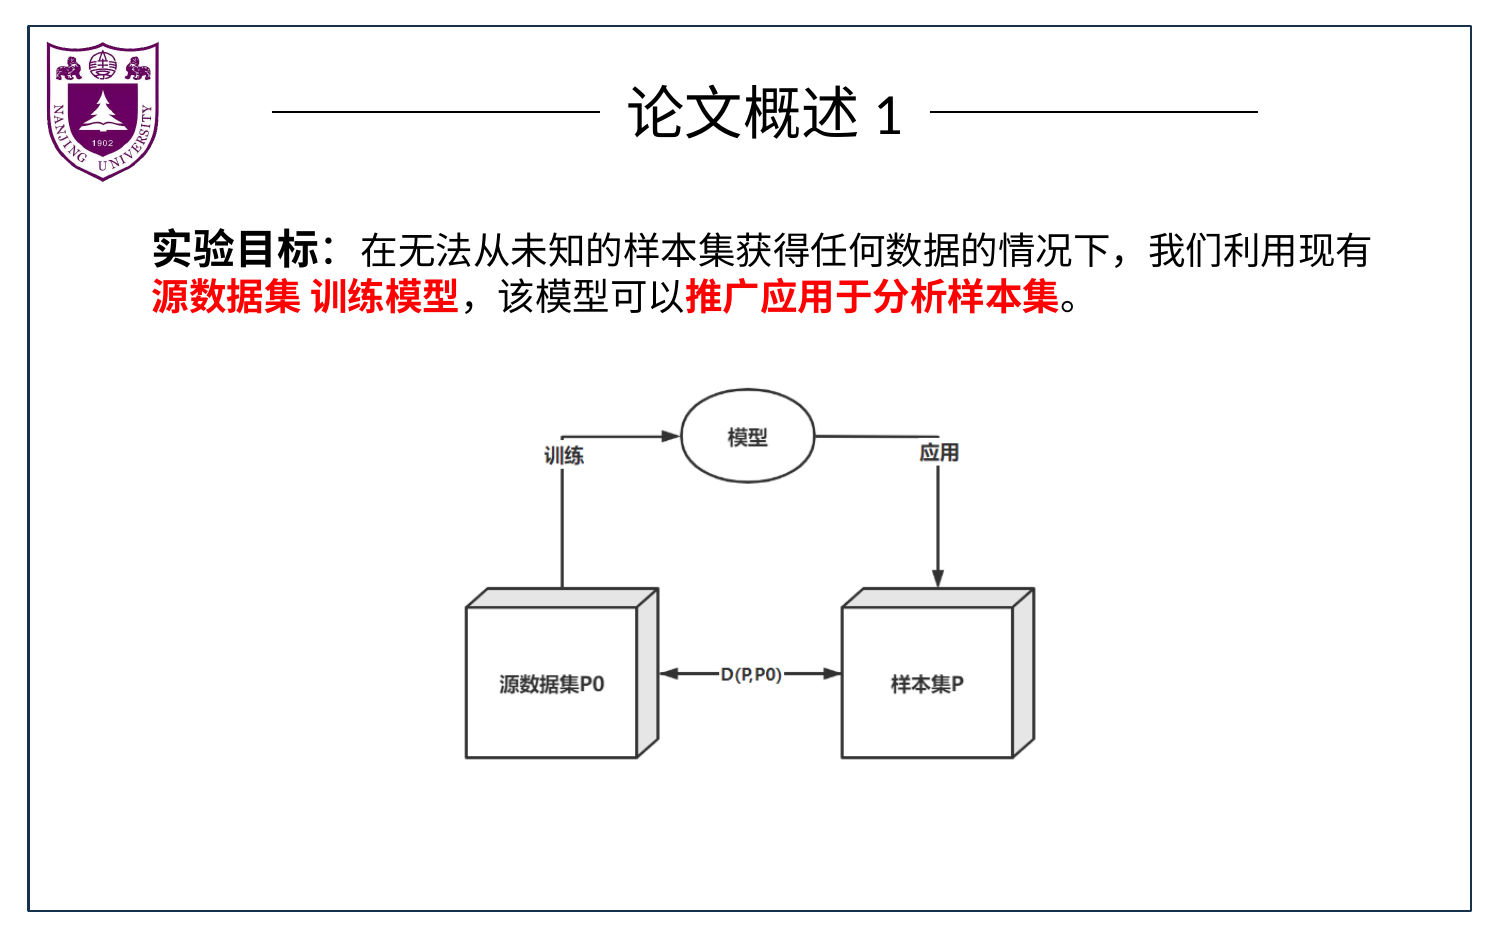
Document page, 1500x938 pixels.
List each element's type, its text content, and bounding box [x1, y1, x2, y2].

text_box 论文概述1 [611, 68, 918, 154]
text_box [28, 26, 1472, 911]
text_box [46, 41, 159, 182]
picture [84, 355, 1406, 820]
